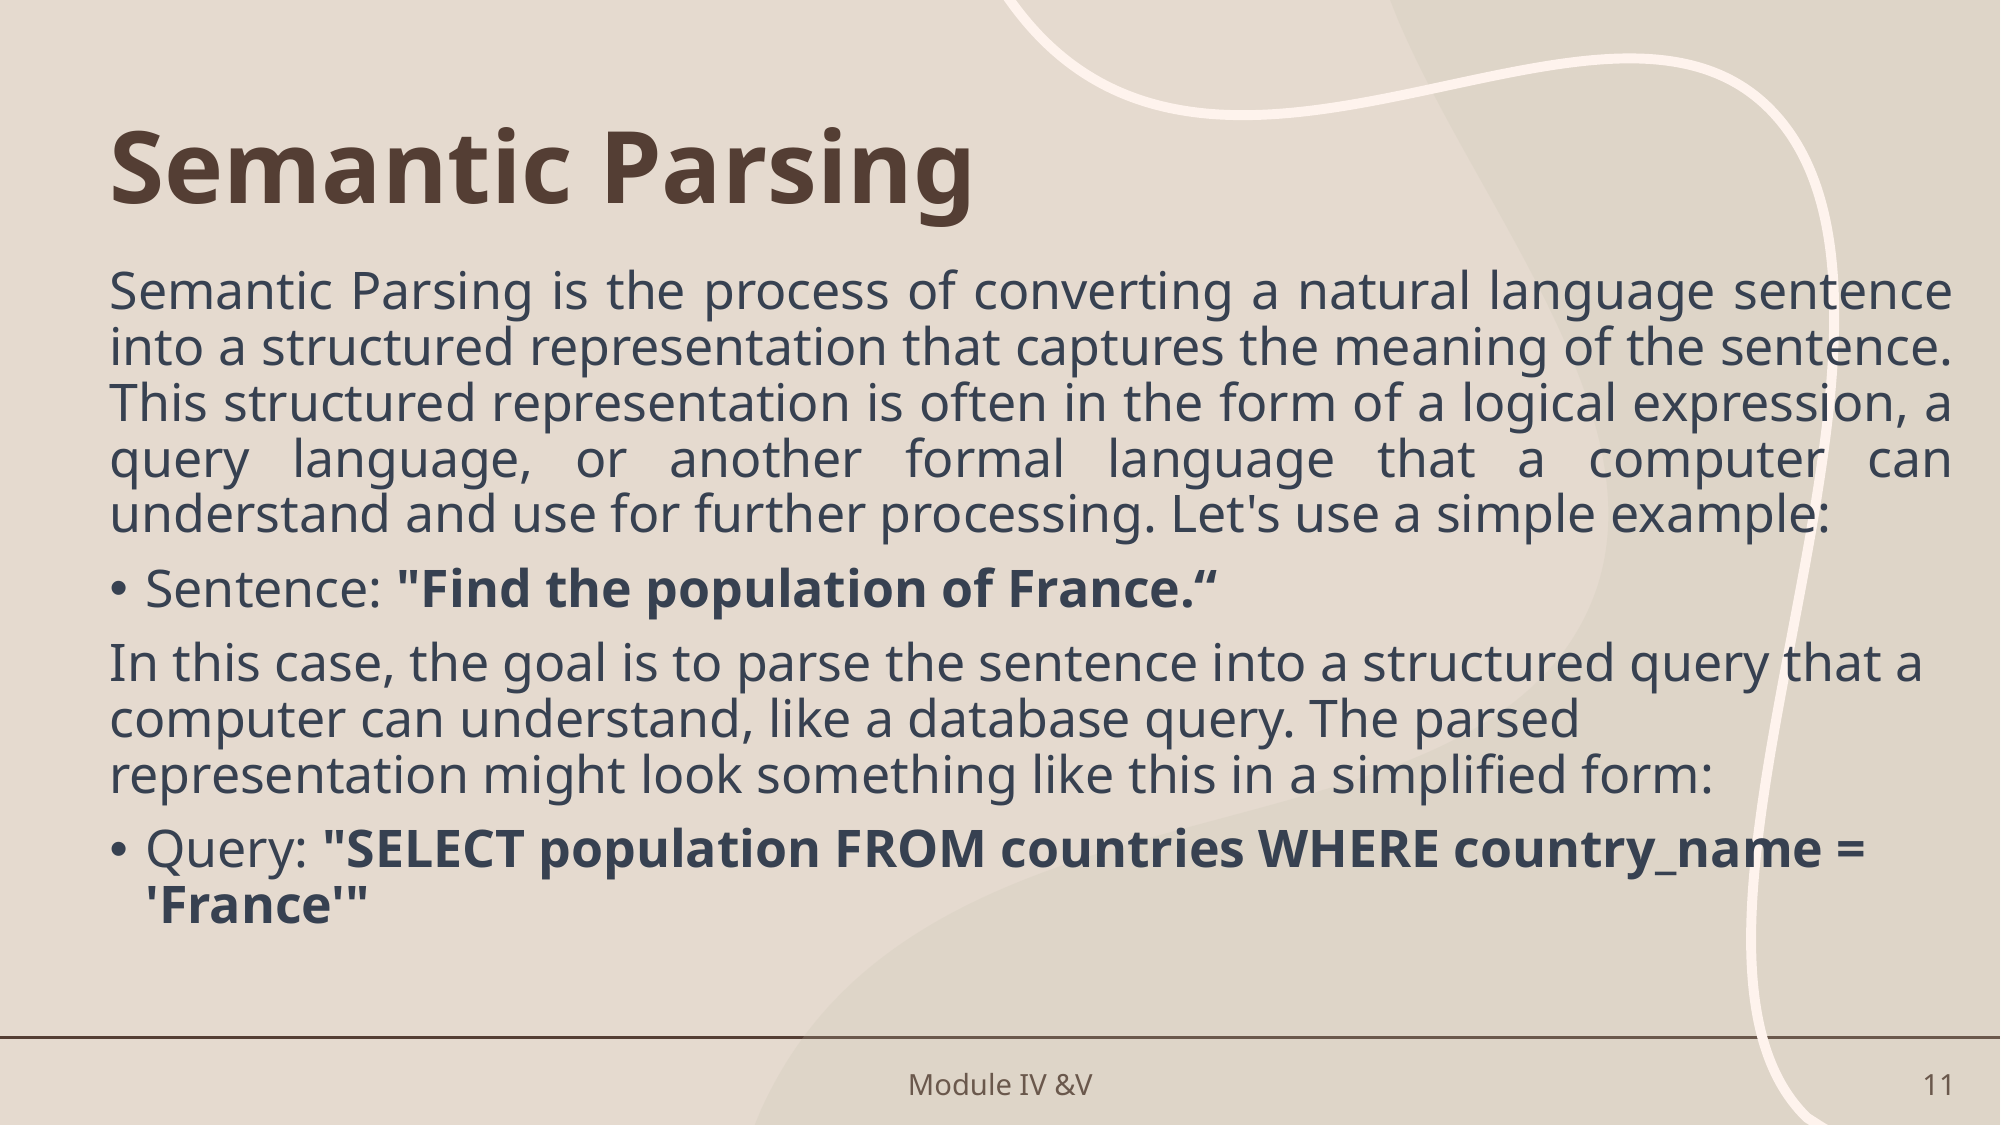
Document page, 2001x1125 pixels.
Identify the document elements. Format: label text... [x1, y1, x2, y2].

footer Module IV &V [718, 1060, 1283, 1112]
slide_number 11 [1808, 1060, 1971, 1112]
list Semantic Parsing is the process of converting a natural language sentence into a structured representation that captures the meaning of the sentence. This structured representation is often in the form of a logical expression, a query language, or another formal language that a computer can understand and use for further processing. Let's use a simple example: Sentence: "Find the population of France.“ In this case, the goal is to parse the sentence into a structured query that a computer can understand, like a database query. The parsed representation might look something like this in a simplified form: Query: "SELECT population FROM countries WHERE country_name = 'France'" [94, 257, 1971, 986]
title Semantic Parsing [94, 115, 1820, 227]
